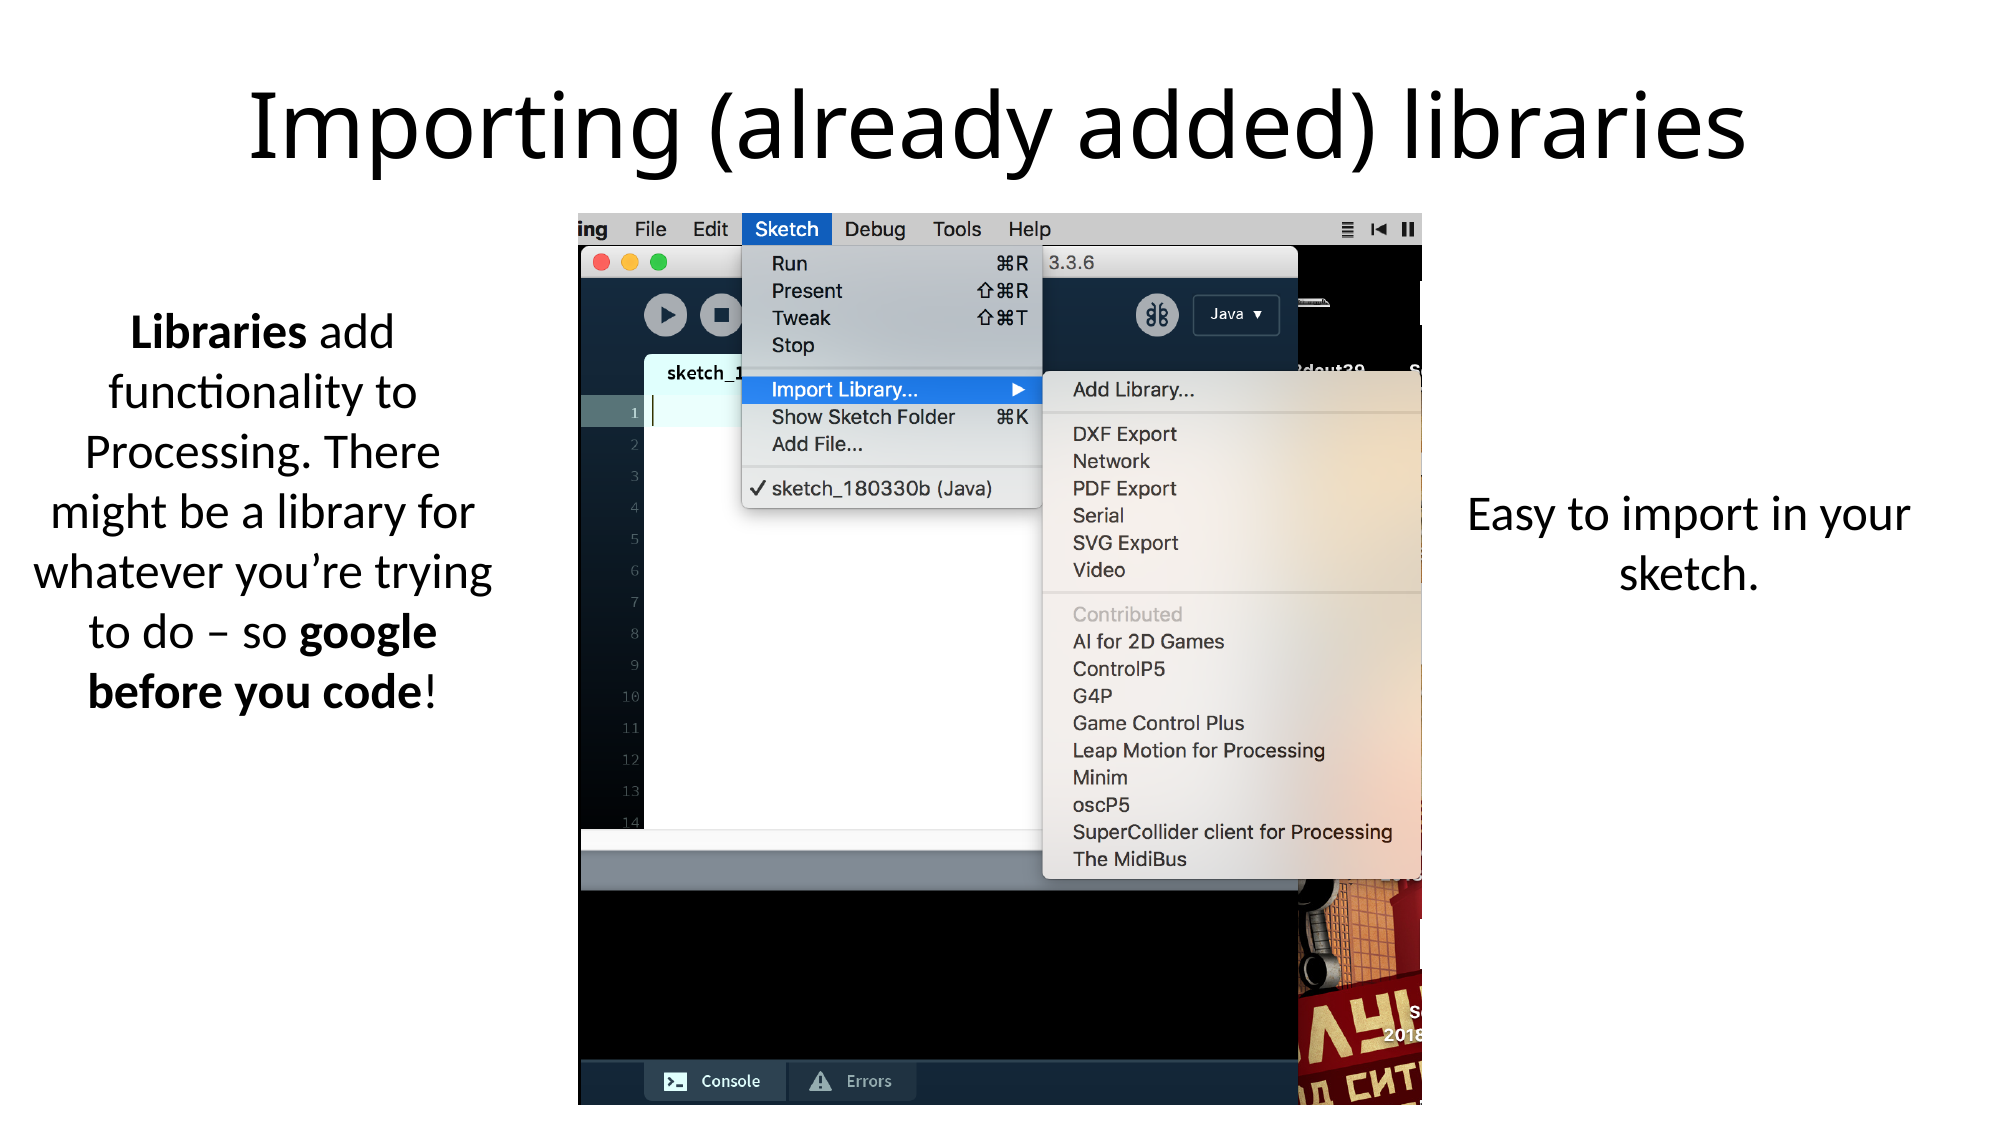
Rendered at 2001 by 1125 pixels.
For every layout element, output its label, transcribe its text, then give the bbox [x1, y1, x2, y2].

text_box Importing (already added) libraries [137, 19, 1863, 237]
text_box Libraries add functionality to Processing. There might be a library for whatever you’re trying to do – so google before you code! [18, 291, 508, 726]
text_box Easy to import in your sketch. [1444, 473, 1934, 608]
picture [577, 212, 1422, 1106]
